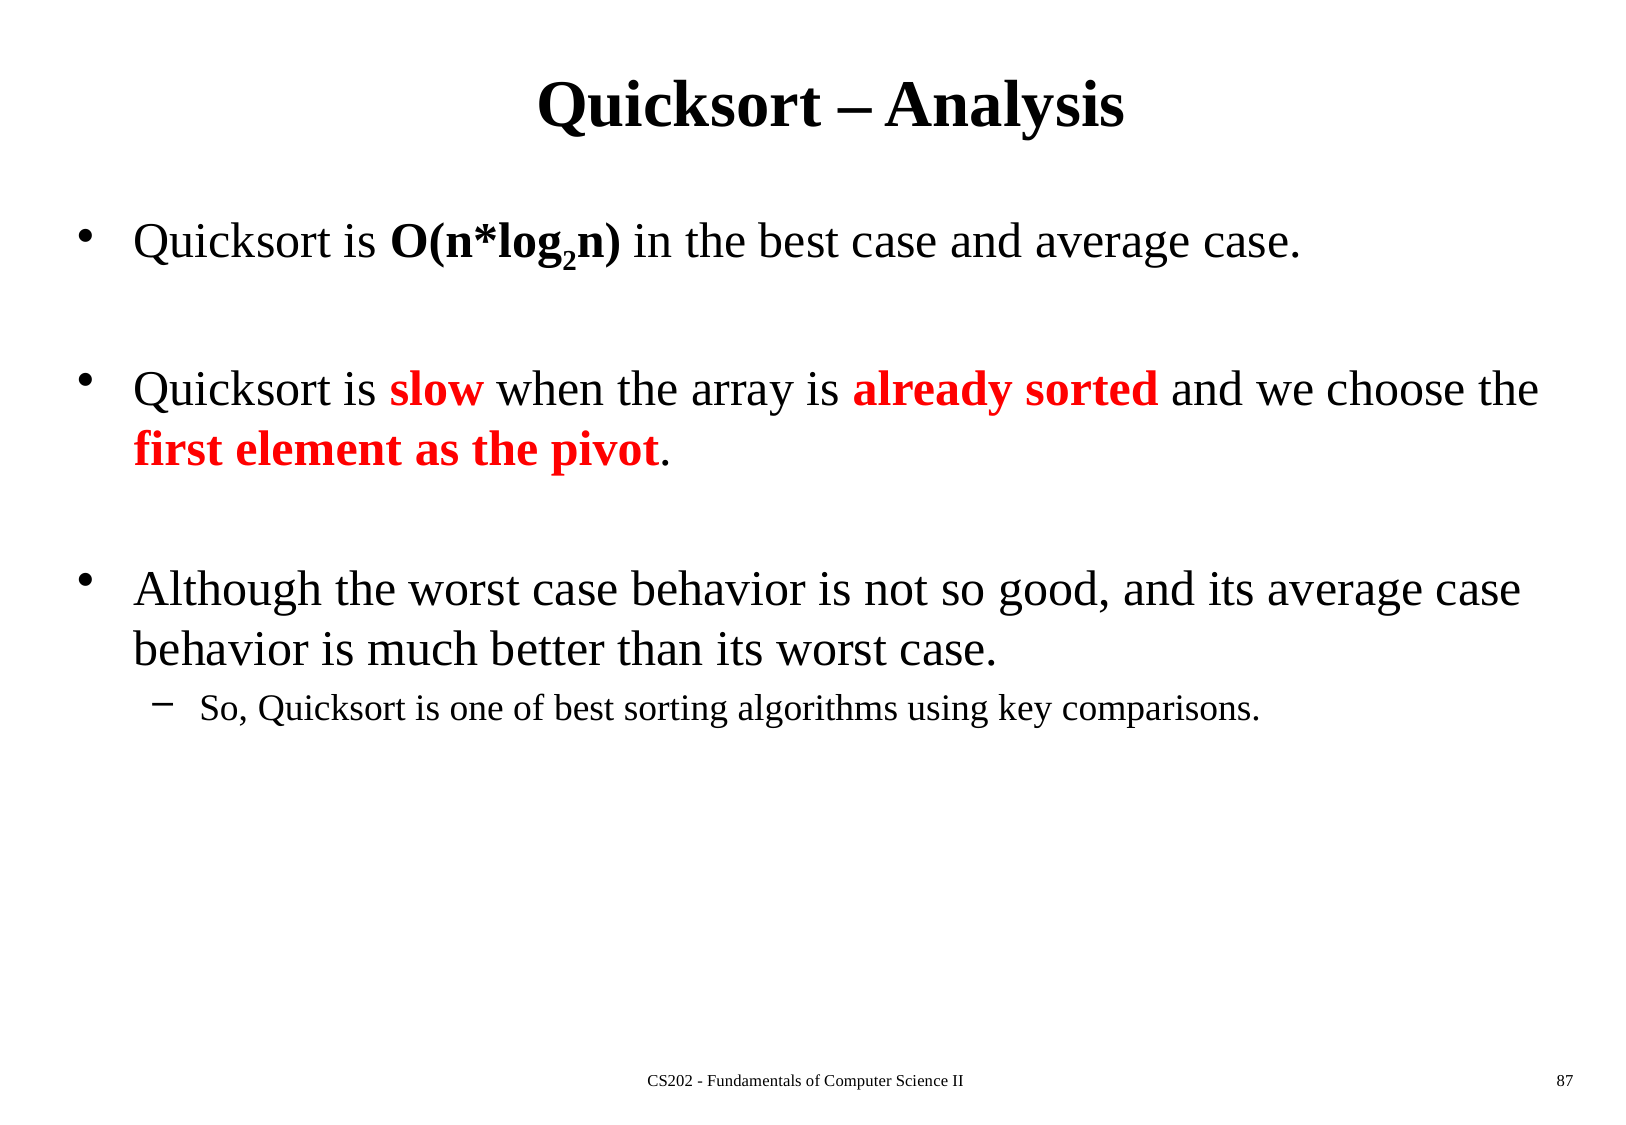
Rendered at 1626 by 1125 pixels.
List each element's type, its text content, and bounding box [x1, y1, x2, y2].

title Quicksort – Analysis [62, 24, 1600, 175]
slide_number 87 [1249, 1062, 1589, 1101]
footer CS202 - Fundamentals of Computer Science II [500, 1062, 1111, 1101]
list Quicksort is O(n*log2n) in the best case and average case. Quicksort is slow when the array is already sorted and we choose the first element as the pivot. Although the worst case behavior is not so good, and its average case behavior is much better than its worst case. So, Quicksort is one of best sorting algorithms using key comparisons. [62, 200, 1588, 1038]
